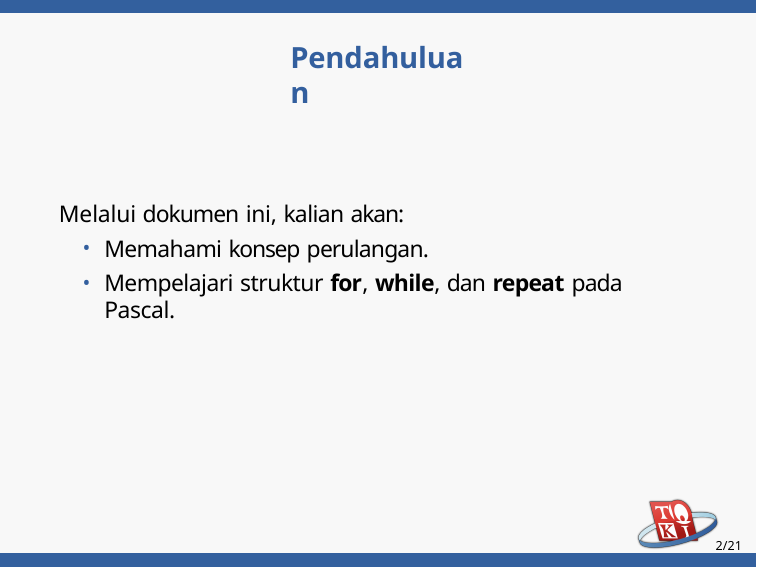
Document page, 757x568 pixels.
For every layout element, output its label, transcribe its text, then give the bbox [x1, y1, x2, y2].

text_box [0, 495, 757, 568]
text_box Pendahuluan [288, 36, 468, 110]
text_box Melalui dokumen ini, kalian akan: Memahami konsep perulangan. Mempelajari struktur for, while, dan repeat pada Pascal. [56, 190, 658, 324]
picture [0, 0, 756, 13]
